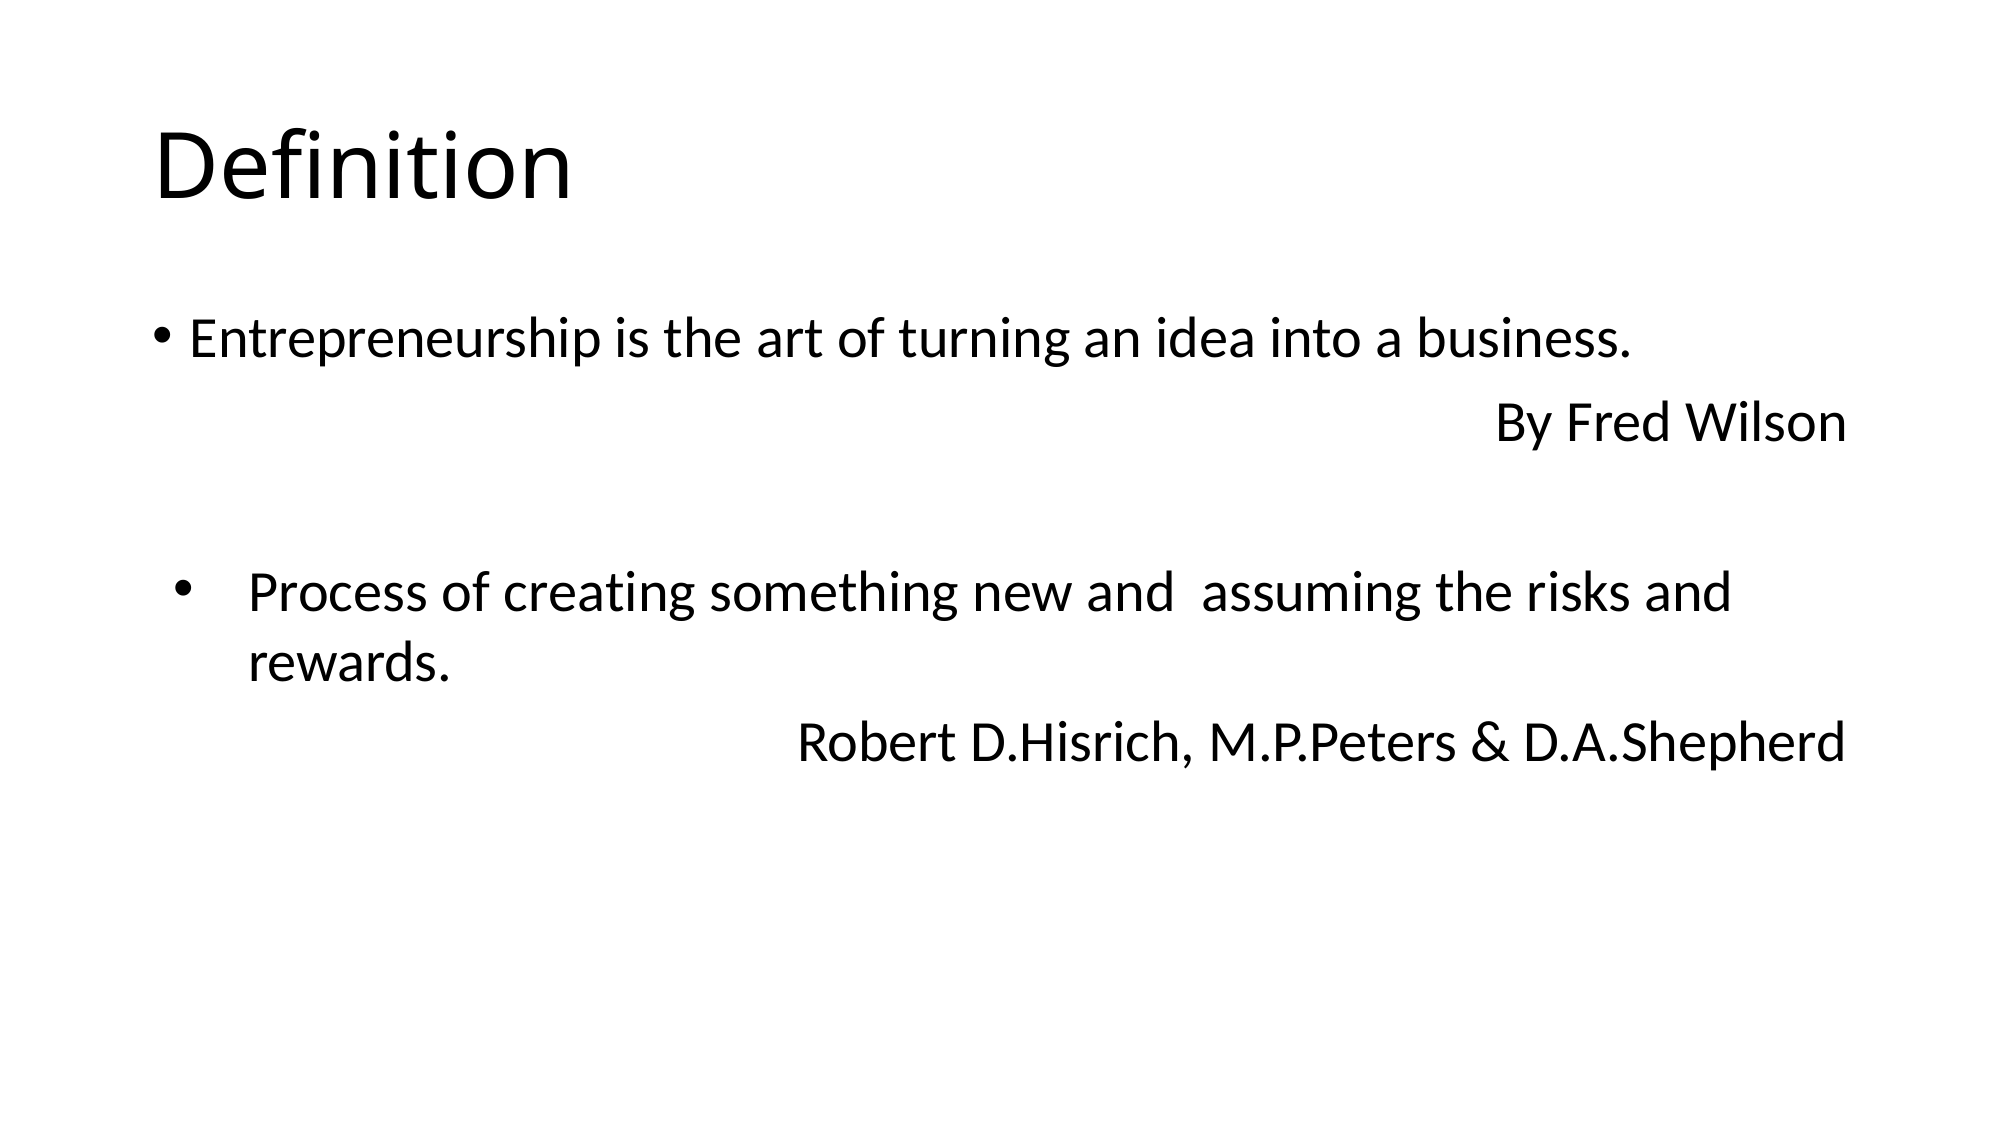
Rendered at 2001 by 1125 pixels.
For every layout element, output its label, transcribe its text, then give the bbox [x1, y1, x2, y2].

list Entrepreneurship is the art of turning an idea into a business. By Fred Wilson Process of creating something new and assuming the risks and rewards. Robert D.Hisrich, M.P.Peters & D.A.Shepherd [137, 299, 1863, 1014]
title Definition [137, 59, 1863, 278]
